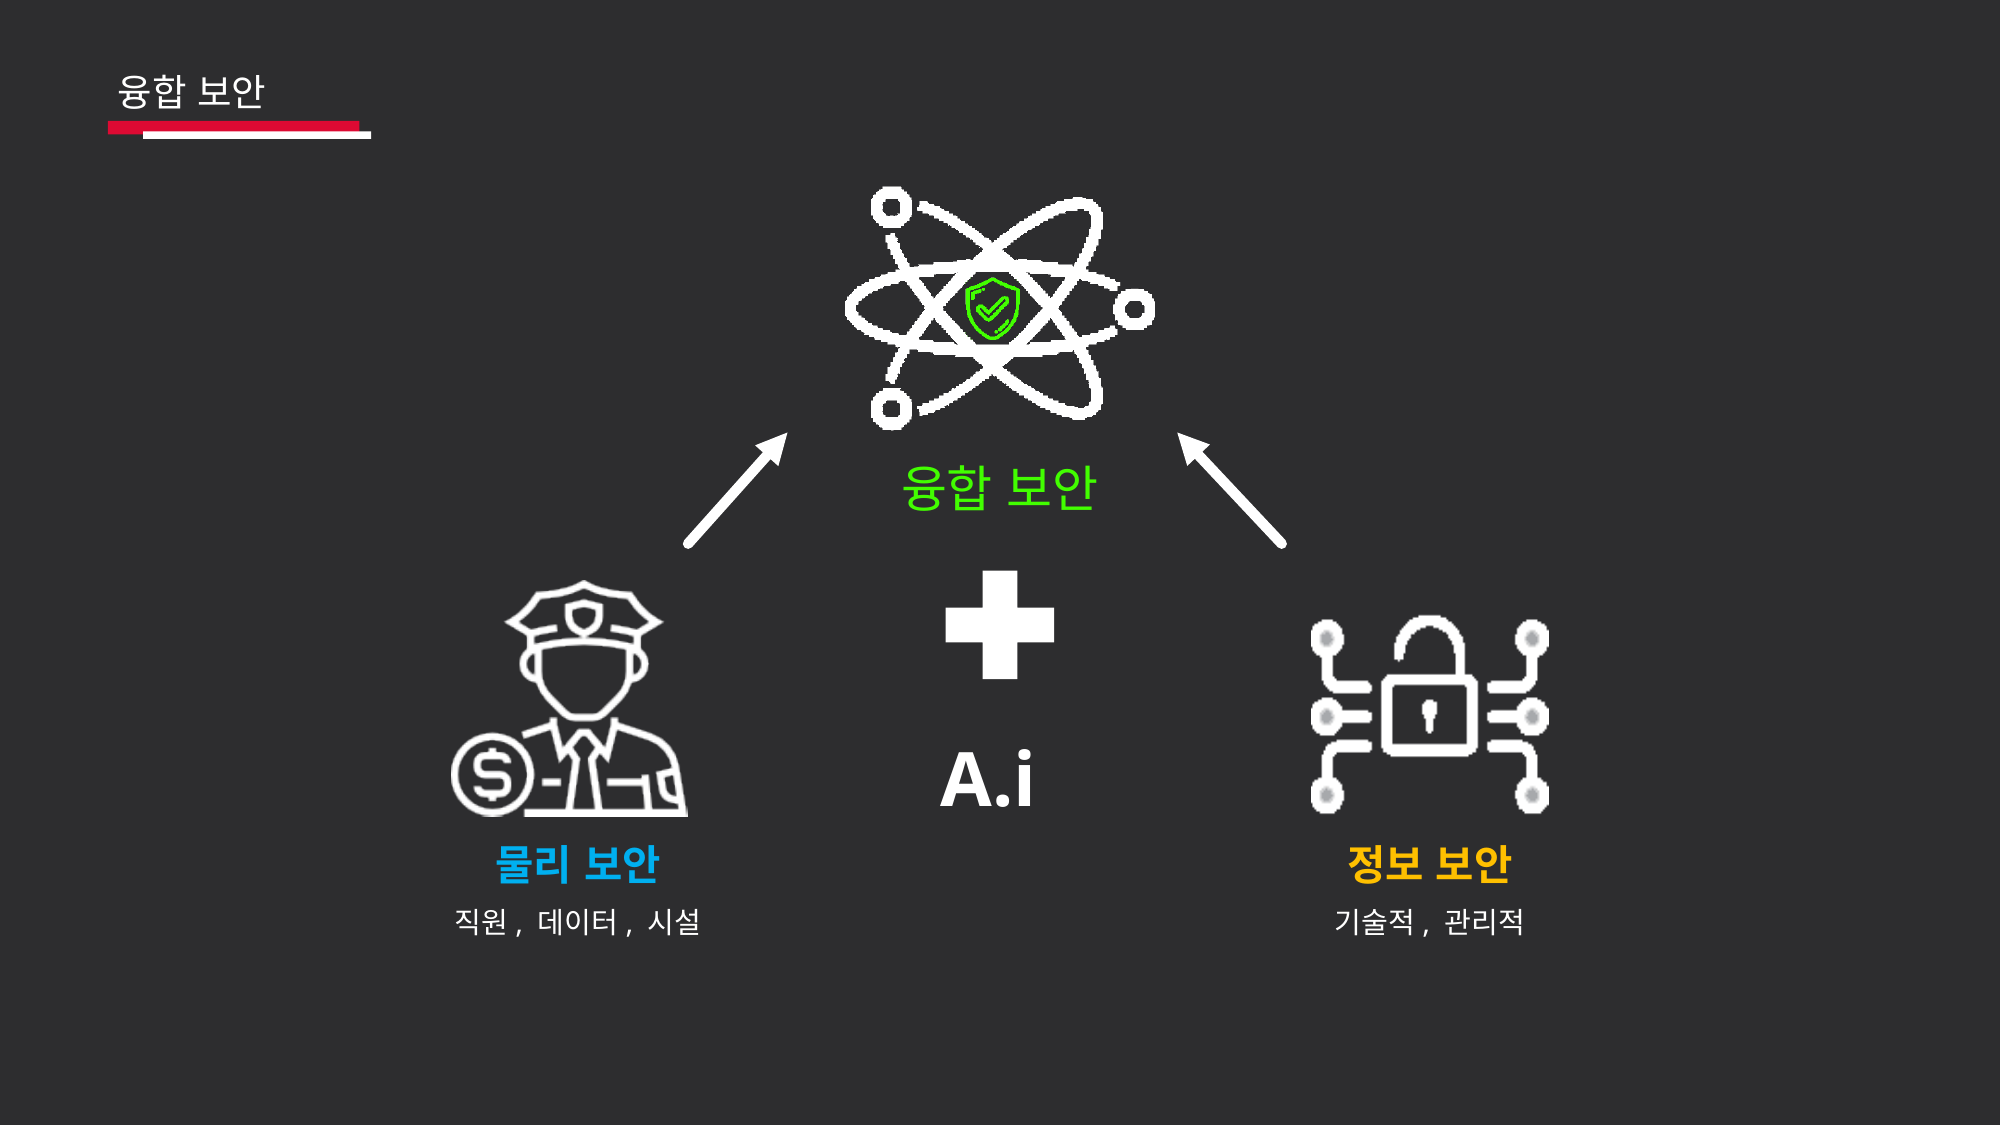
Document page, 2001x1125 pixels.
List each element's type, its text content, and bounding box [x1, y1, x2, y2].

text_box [102, 61, 379, 140]
text_box 직원, 데이터, 시설 [395, 896, 761, 947]
picture [451, 580, 689, 818]
text_box 정보 보안 [1311, 860, 1549, 896]
picture [1311, 580, 1549, 851]
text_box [1177, 432, 1282, 544]
text_box [944, 569, 1055, 680]
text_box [845, 122, 1155, 527]
text_box A.i [926, 724, 1074, 829]
text_box 물리 보안 [460, 831, 697, 896]
text_box 기술적, 관리적 [1247, 896, 1613, 947]
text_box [687, 432, 788, 544]
